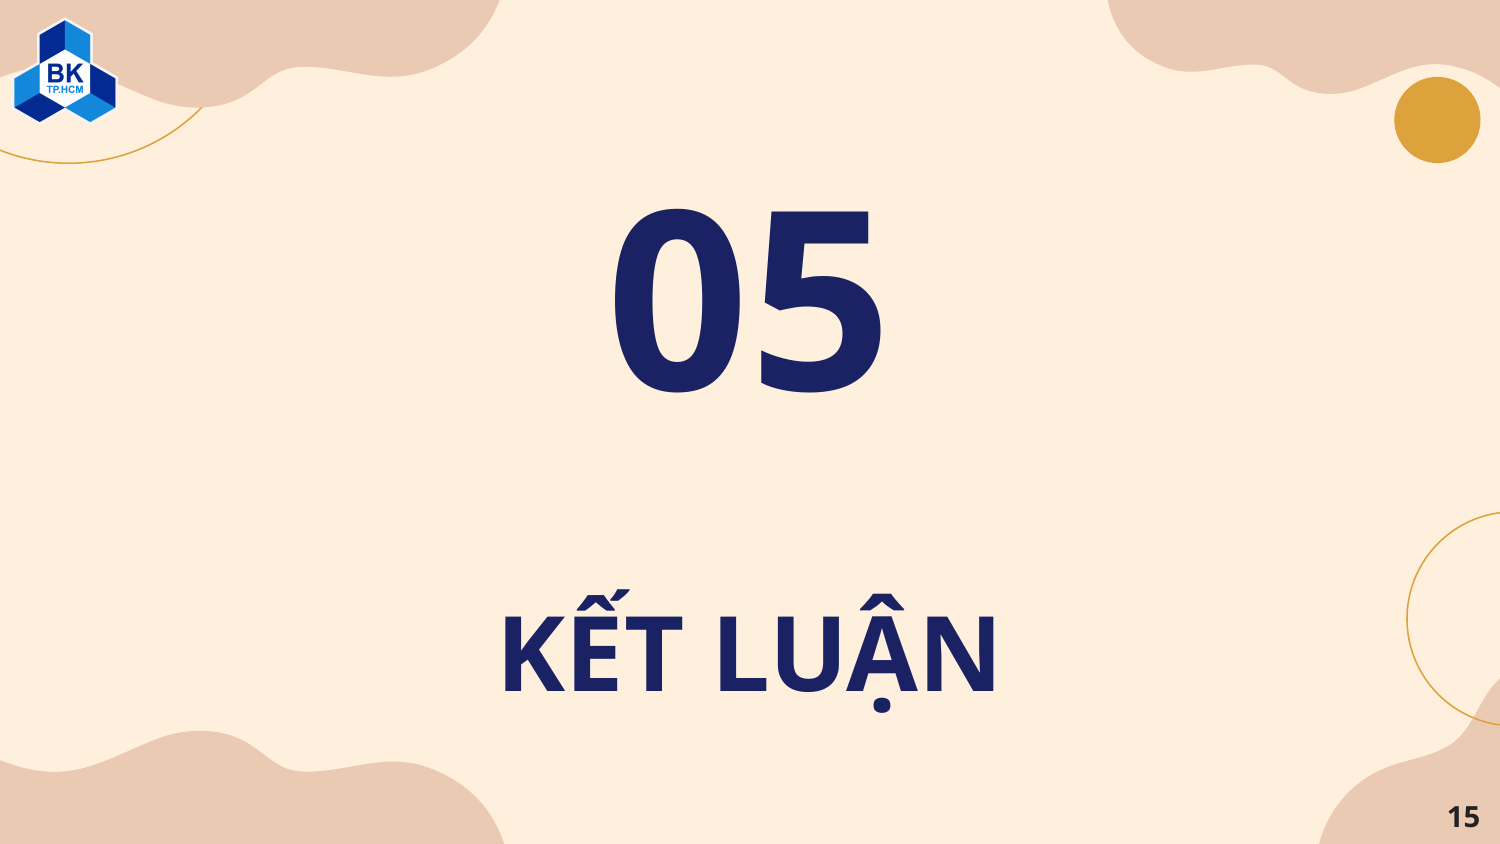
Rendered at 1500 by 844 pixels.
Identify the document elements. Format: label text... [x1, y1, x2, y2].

title 05 [378, 181, 1122, 456]
text_box 15 [1427, 790, 1500, 841]
title KẾT LUẬN [0, 455, 1500, 844]
picture [0, 2, 160, 154]
